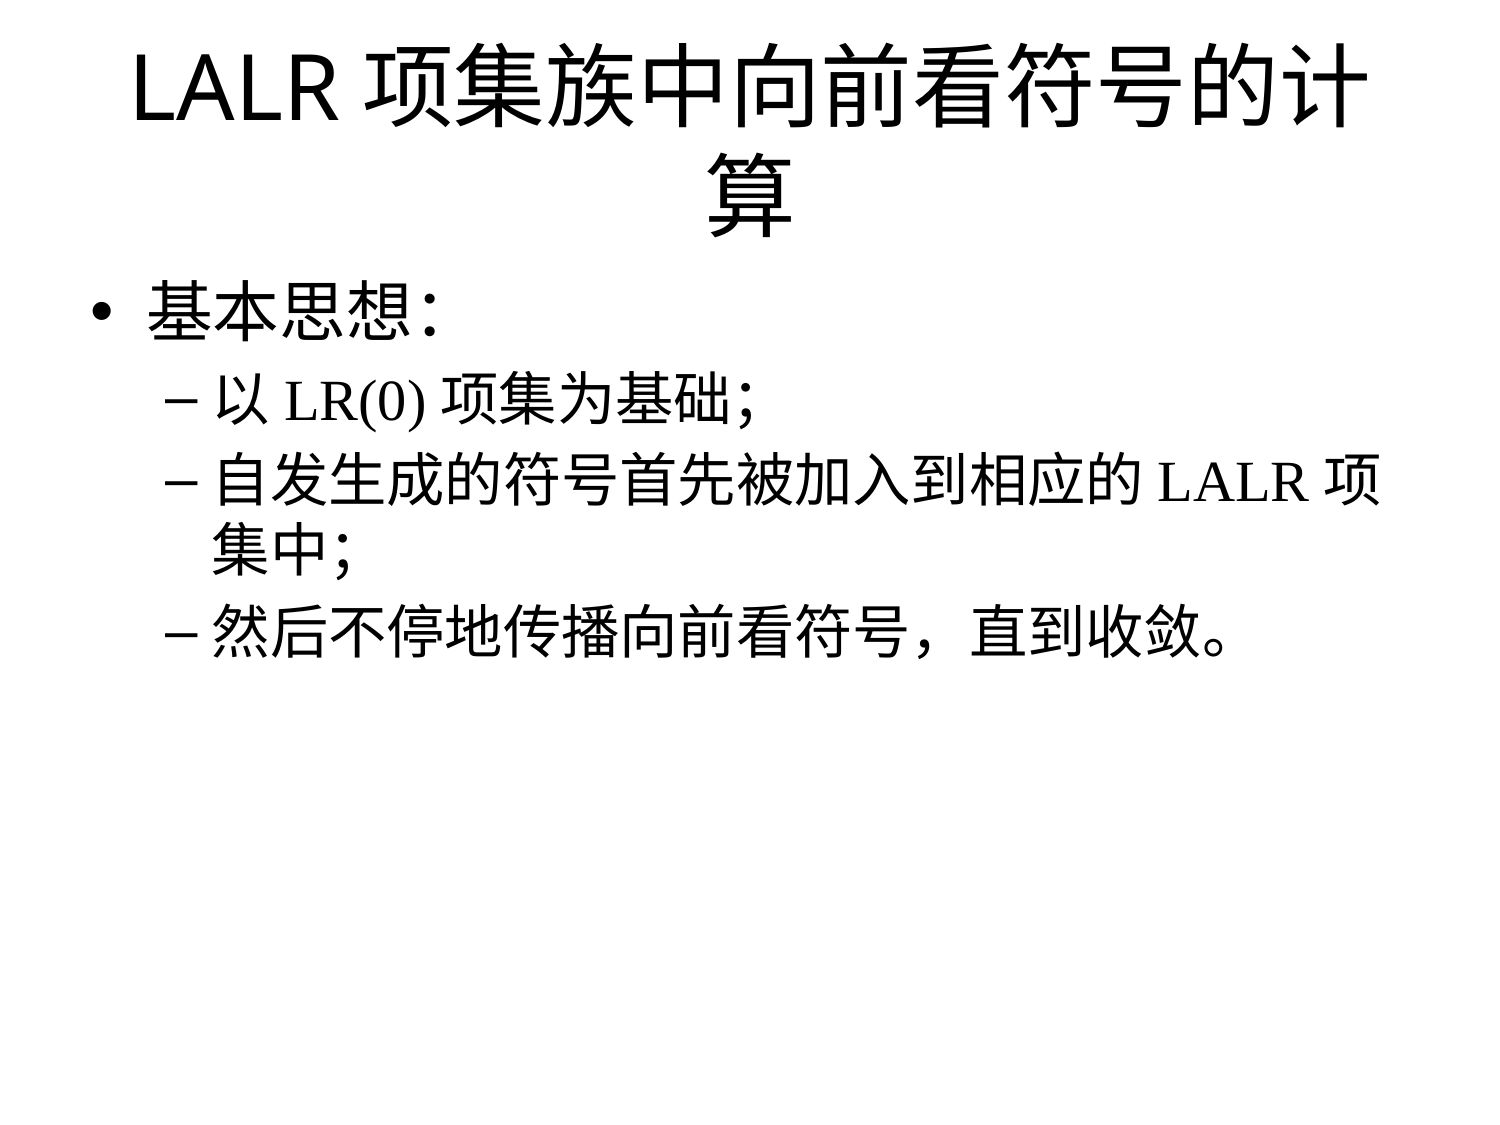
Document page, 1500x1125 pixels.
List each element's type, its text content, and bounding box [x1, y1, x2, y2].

title LALR项集族中向前看符号的计算 [75, 45, 1425, 233]
list 基本思想： 以LR(0)项集为基础； 自发生成的符号首先被加入到相应的LALR项集中； 然后不停地传播向前看符号，直到收敛。 [75, 262, 1425, 809]
